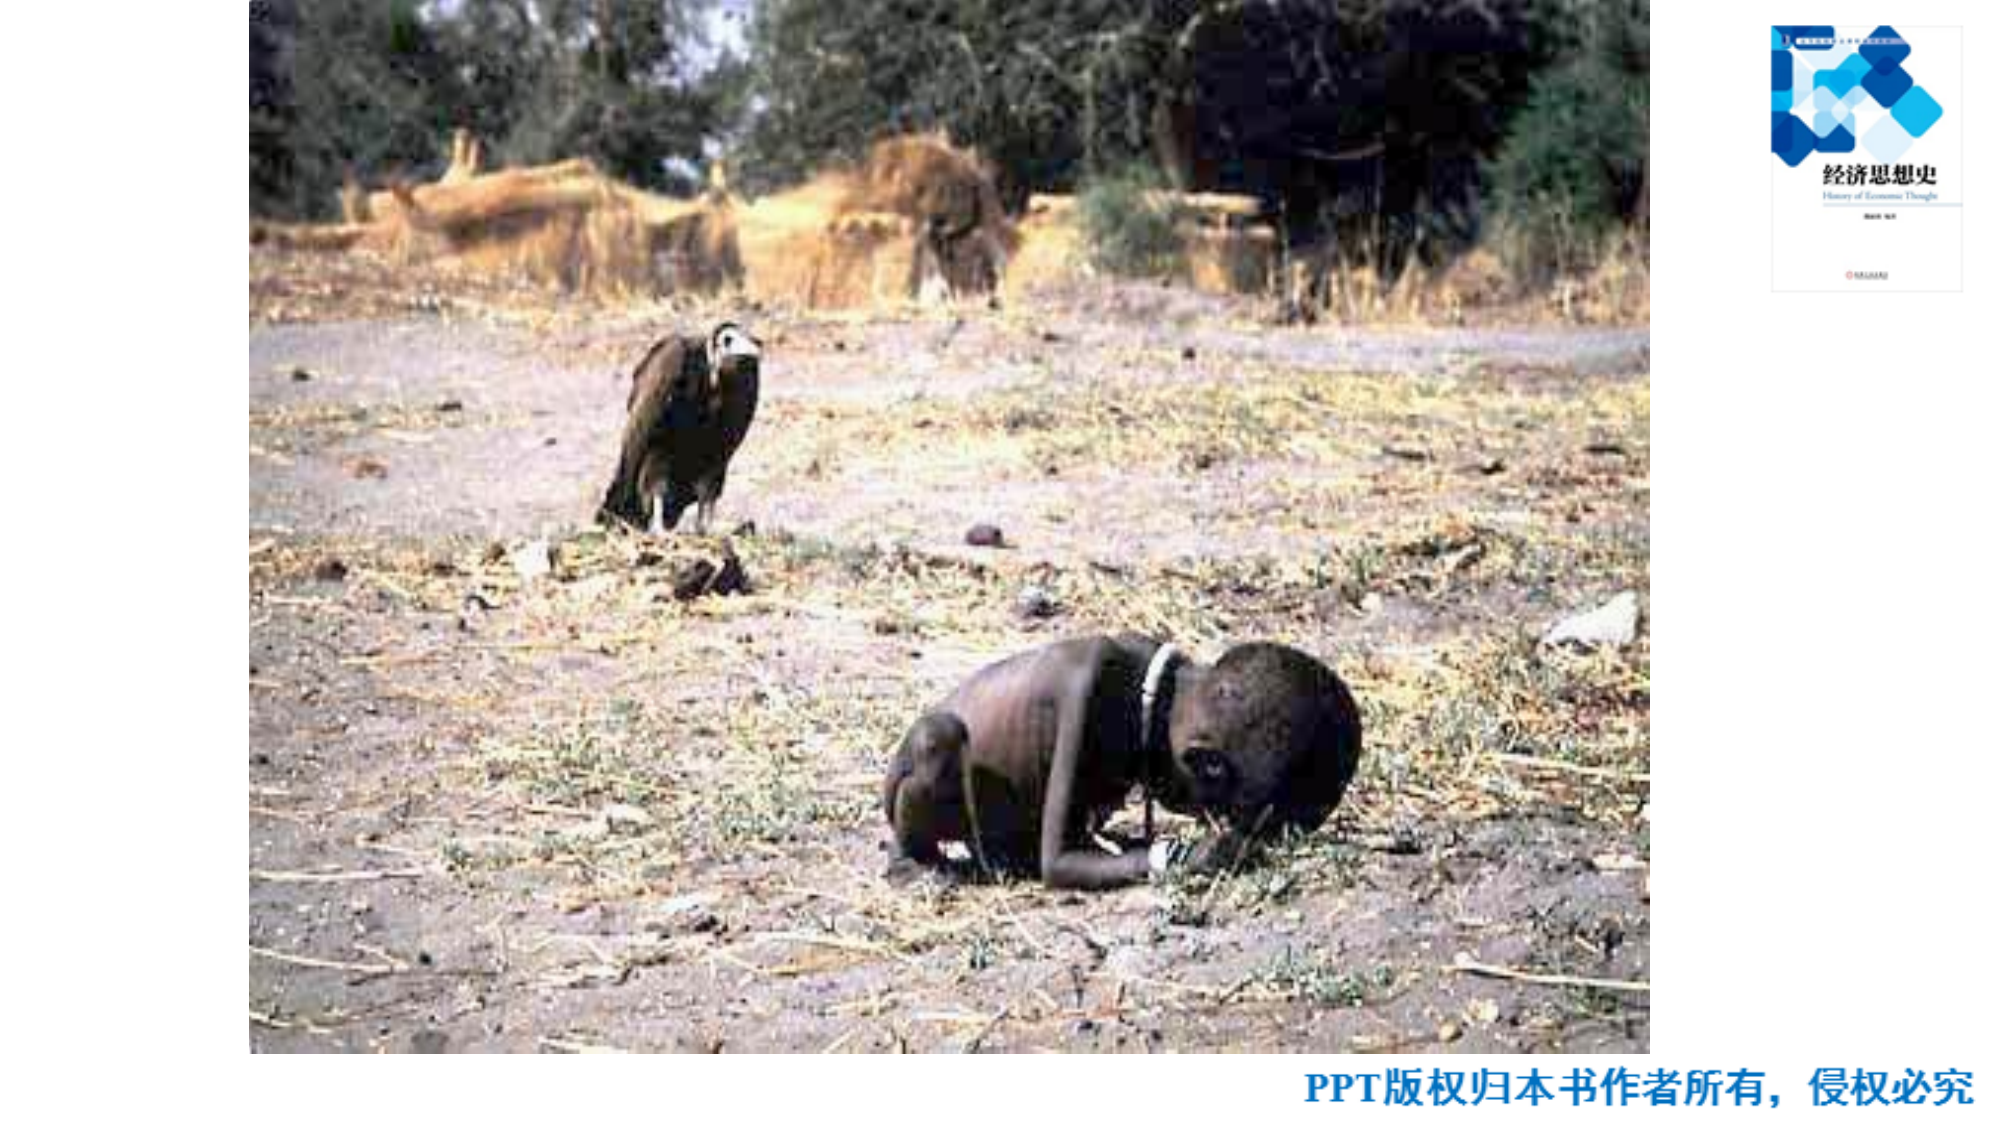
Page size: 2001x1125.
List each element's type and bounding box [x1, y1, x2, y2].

list [249, 0, 1650, 1055]
picture [0, 0, 2001, 1125]
